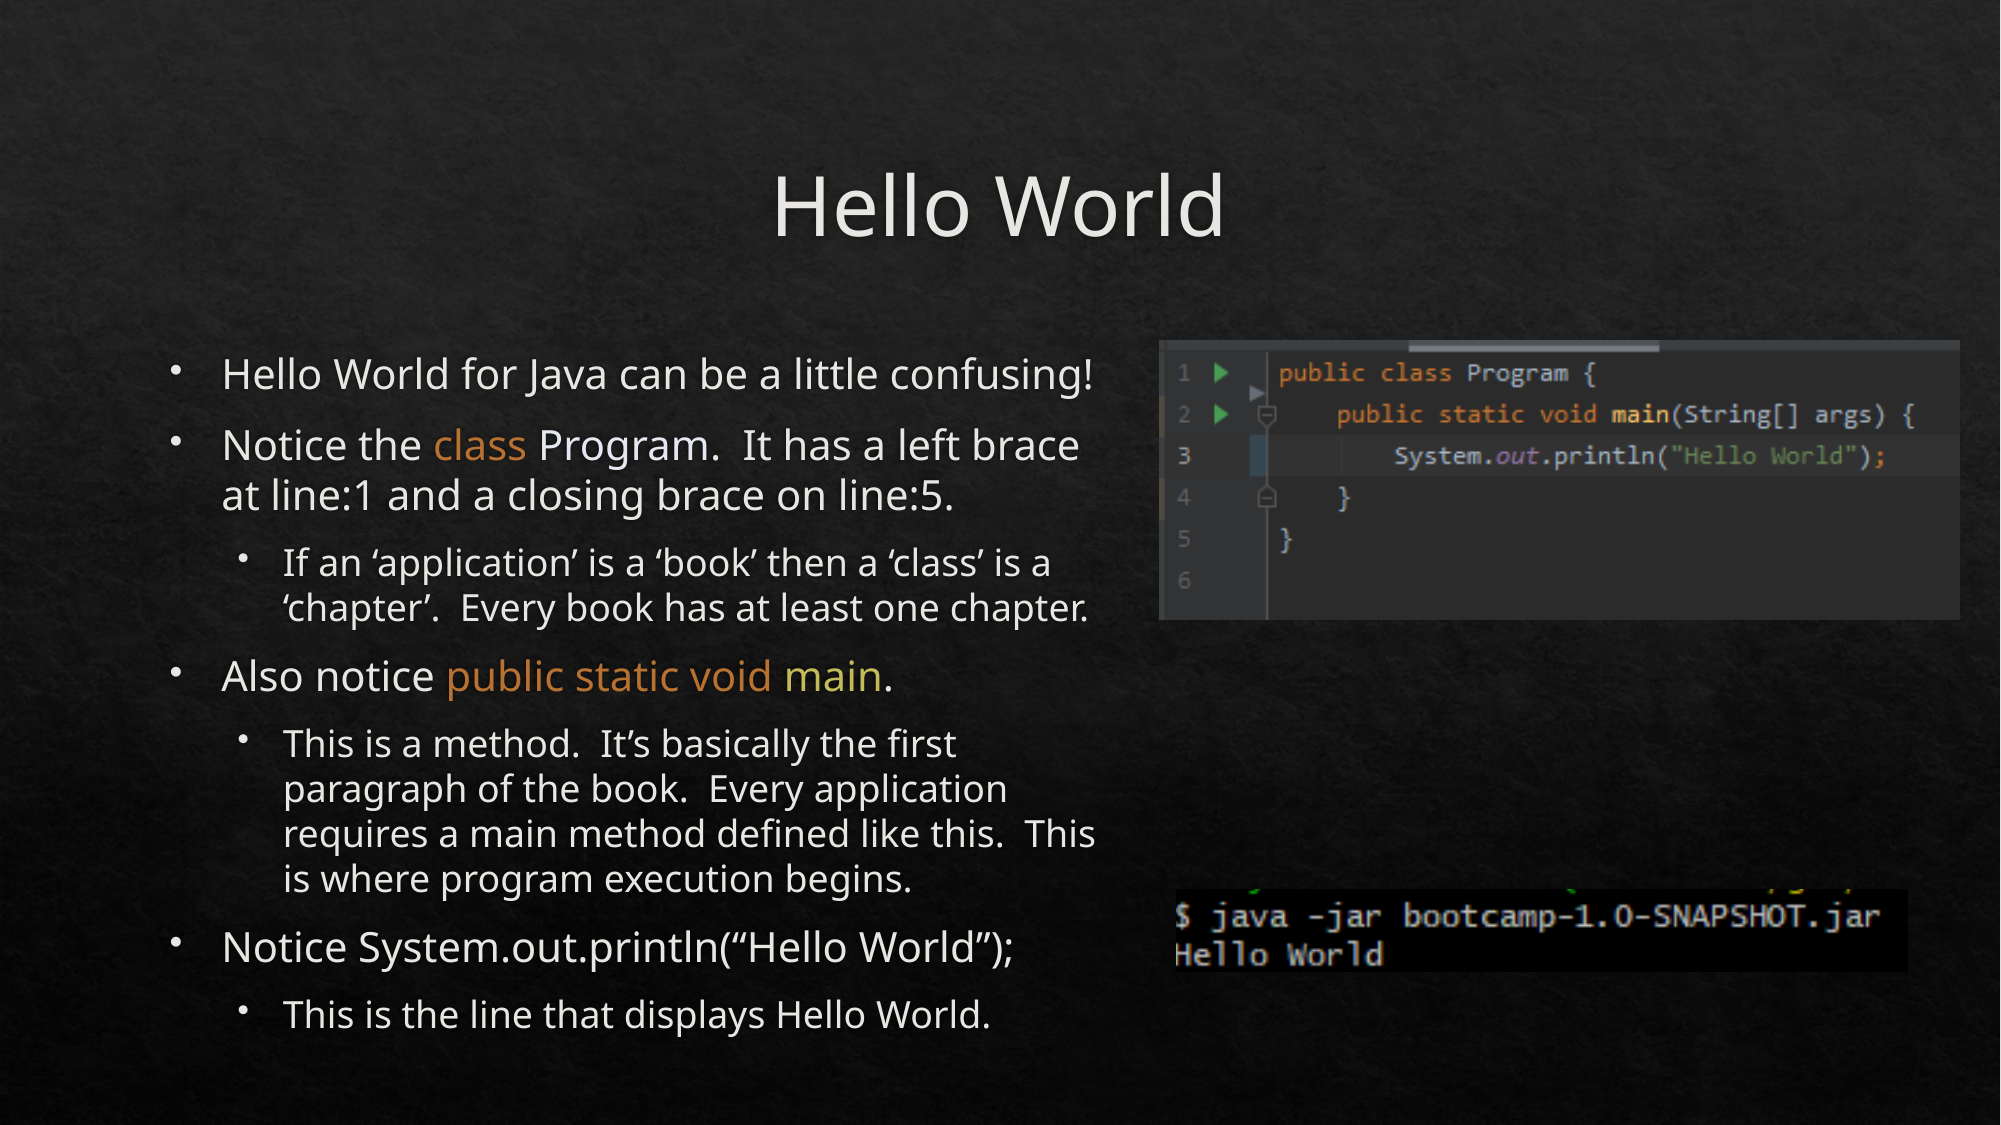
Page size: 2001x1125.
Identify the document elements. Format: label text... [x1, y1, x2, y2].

title Hello World [149, 99, 1849, 307]
picture [1158, 340, 1960, 620]
list Hello World for Java can be a little confusing! Notice the class Program. It has a left brace at line:1 and a closing brace on line:5. If an ‘application’ is a ‘book’ then a ‘class’ is a ‘chapter’. Every book has at least one chapter. Also notice public static void main. This is a method. It’s basically the first paragraph of the book. Every application requires a main method defined like this. This is where program execution begins. Notice System.out.println(“Hello World”); This is the line that displays Hello World. [149, 340, 1137, 1072]
picture [1175, 888, 1908, 972]
